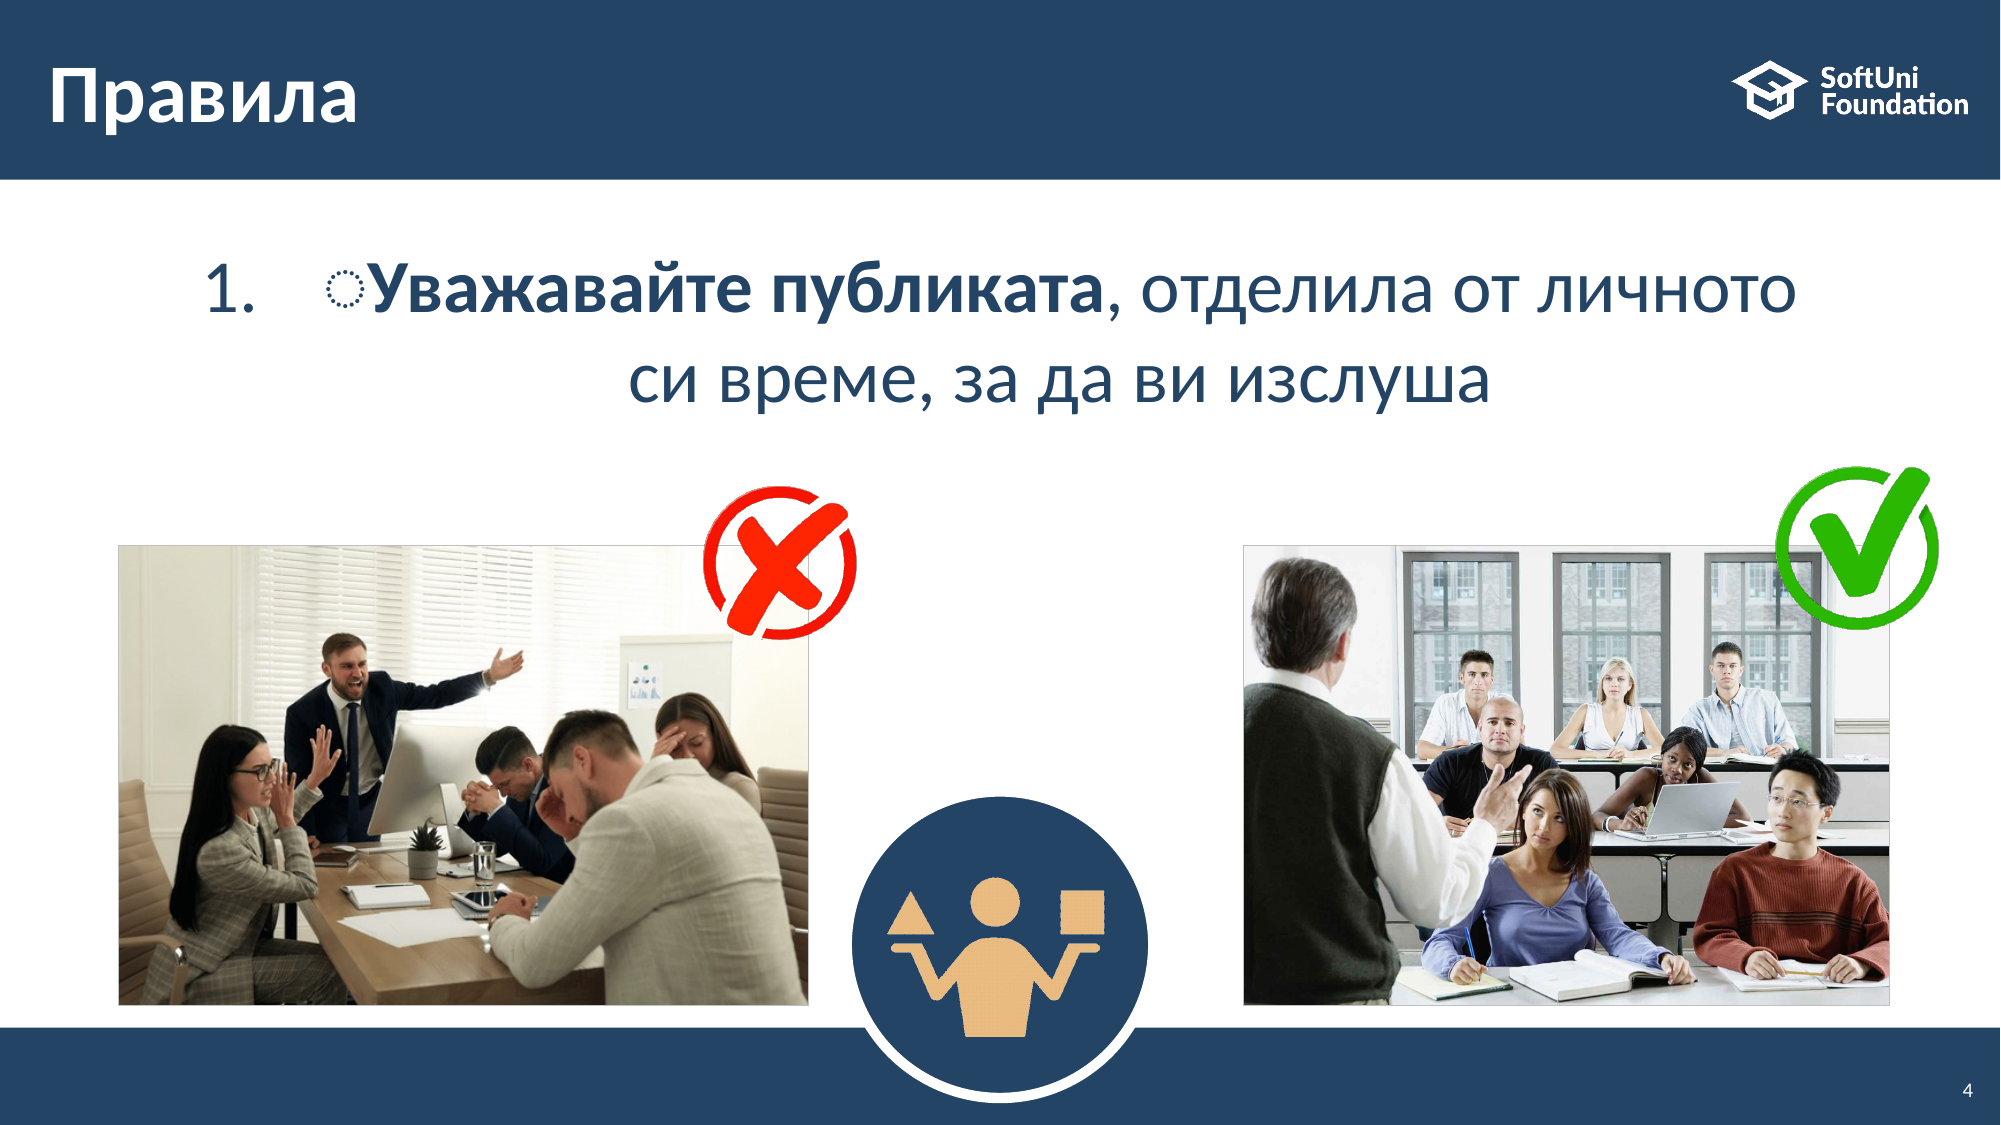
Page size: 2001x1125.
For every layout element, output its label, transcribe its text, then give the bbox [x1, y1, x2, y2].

slide_number 4 [1927, 1060, 1989, 1109]
picture [885, 876, 1105, 1038]
text_box ͏Уважавайте публиката, отделила от личното си време, за да ви изслуша [169, 219, 1831, 435]
title Правила [31, 16, 1716, 162]
picture [1243, 454, 1961, 1007]
picture [1731, 60, 1968, 120]
picture [118, 471, 874, 1007]
